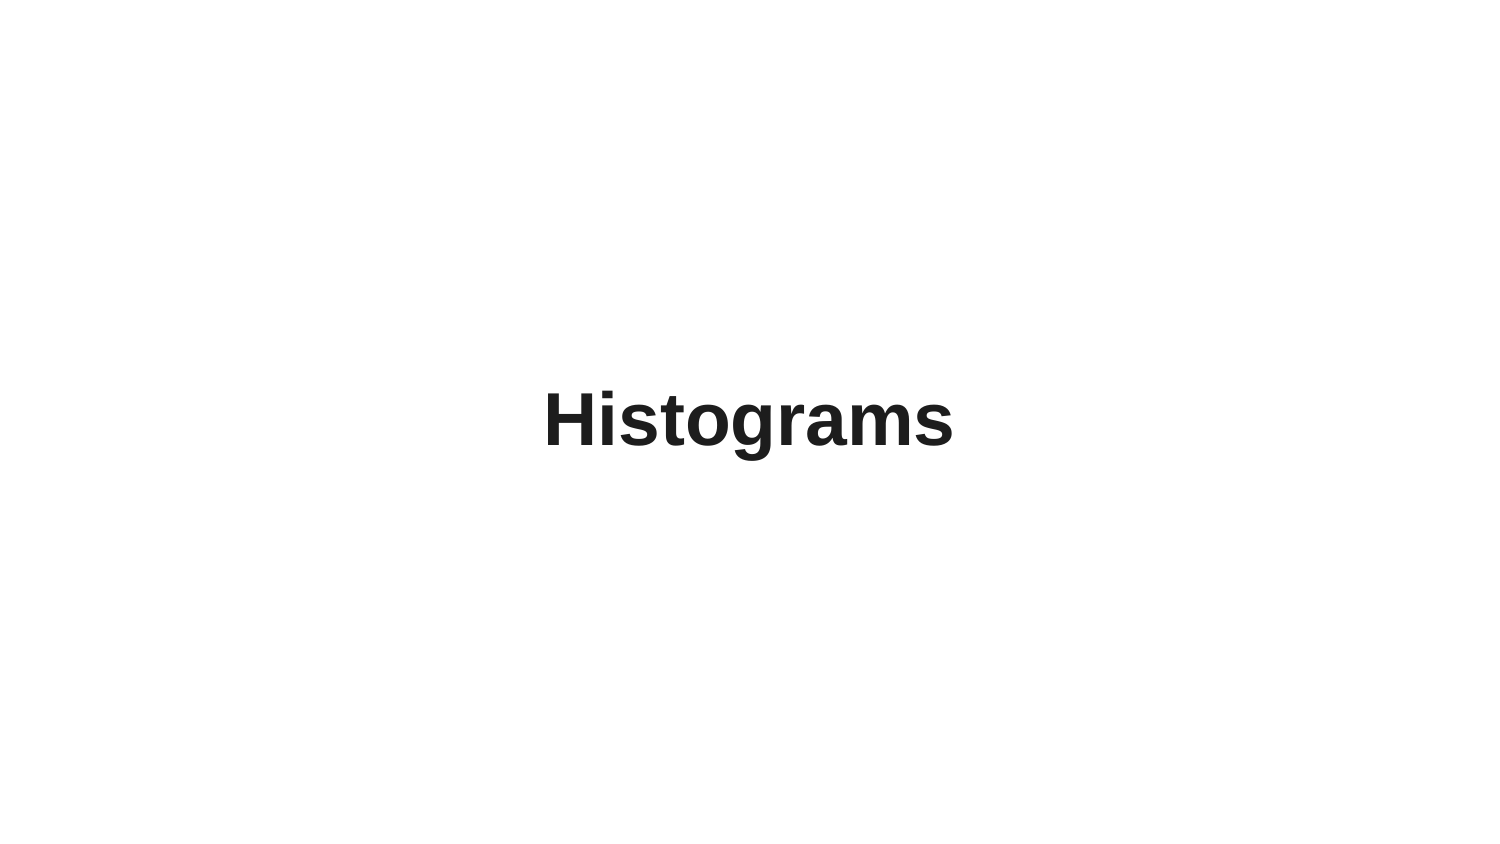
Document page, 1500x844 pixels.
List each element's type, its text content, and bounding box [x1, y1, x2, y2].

title Histograms [541, 319, 959, 461]
text_box [200, 366, 1300, 478]
